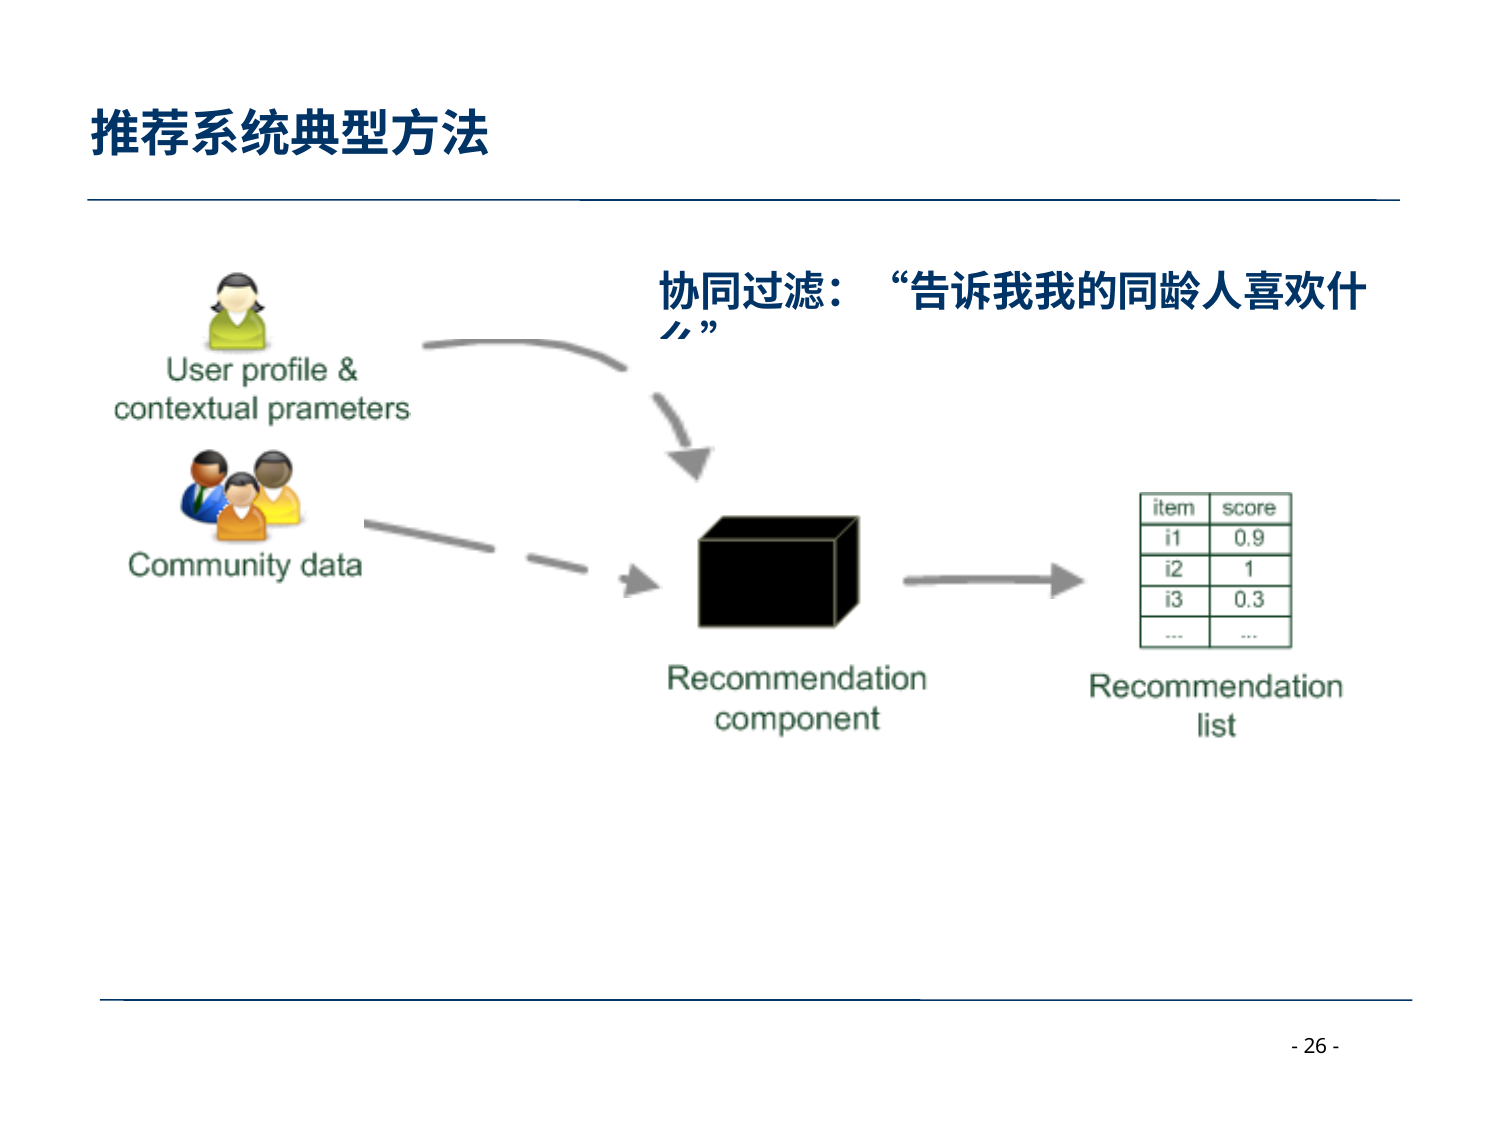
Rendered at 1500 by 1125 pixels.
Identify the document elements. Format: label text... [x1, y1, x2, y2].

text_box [114, 269, 715, 483]
title 推荐系统典型方法 [74, 37, 1426, 226]
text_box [667, 491, 1355, 747]
text_box 协同过滤：“告诉我我的同龄人喜欢什么” [643, 257, 1430, 373]
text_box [128, 446, 663, 598]
